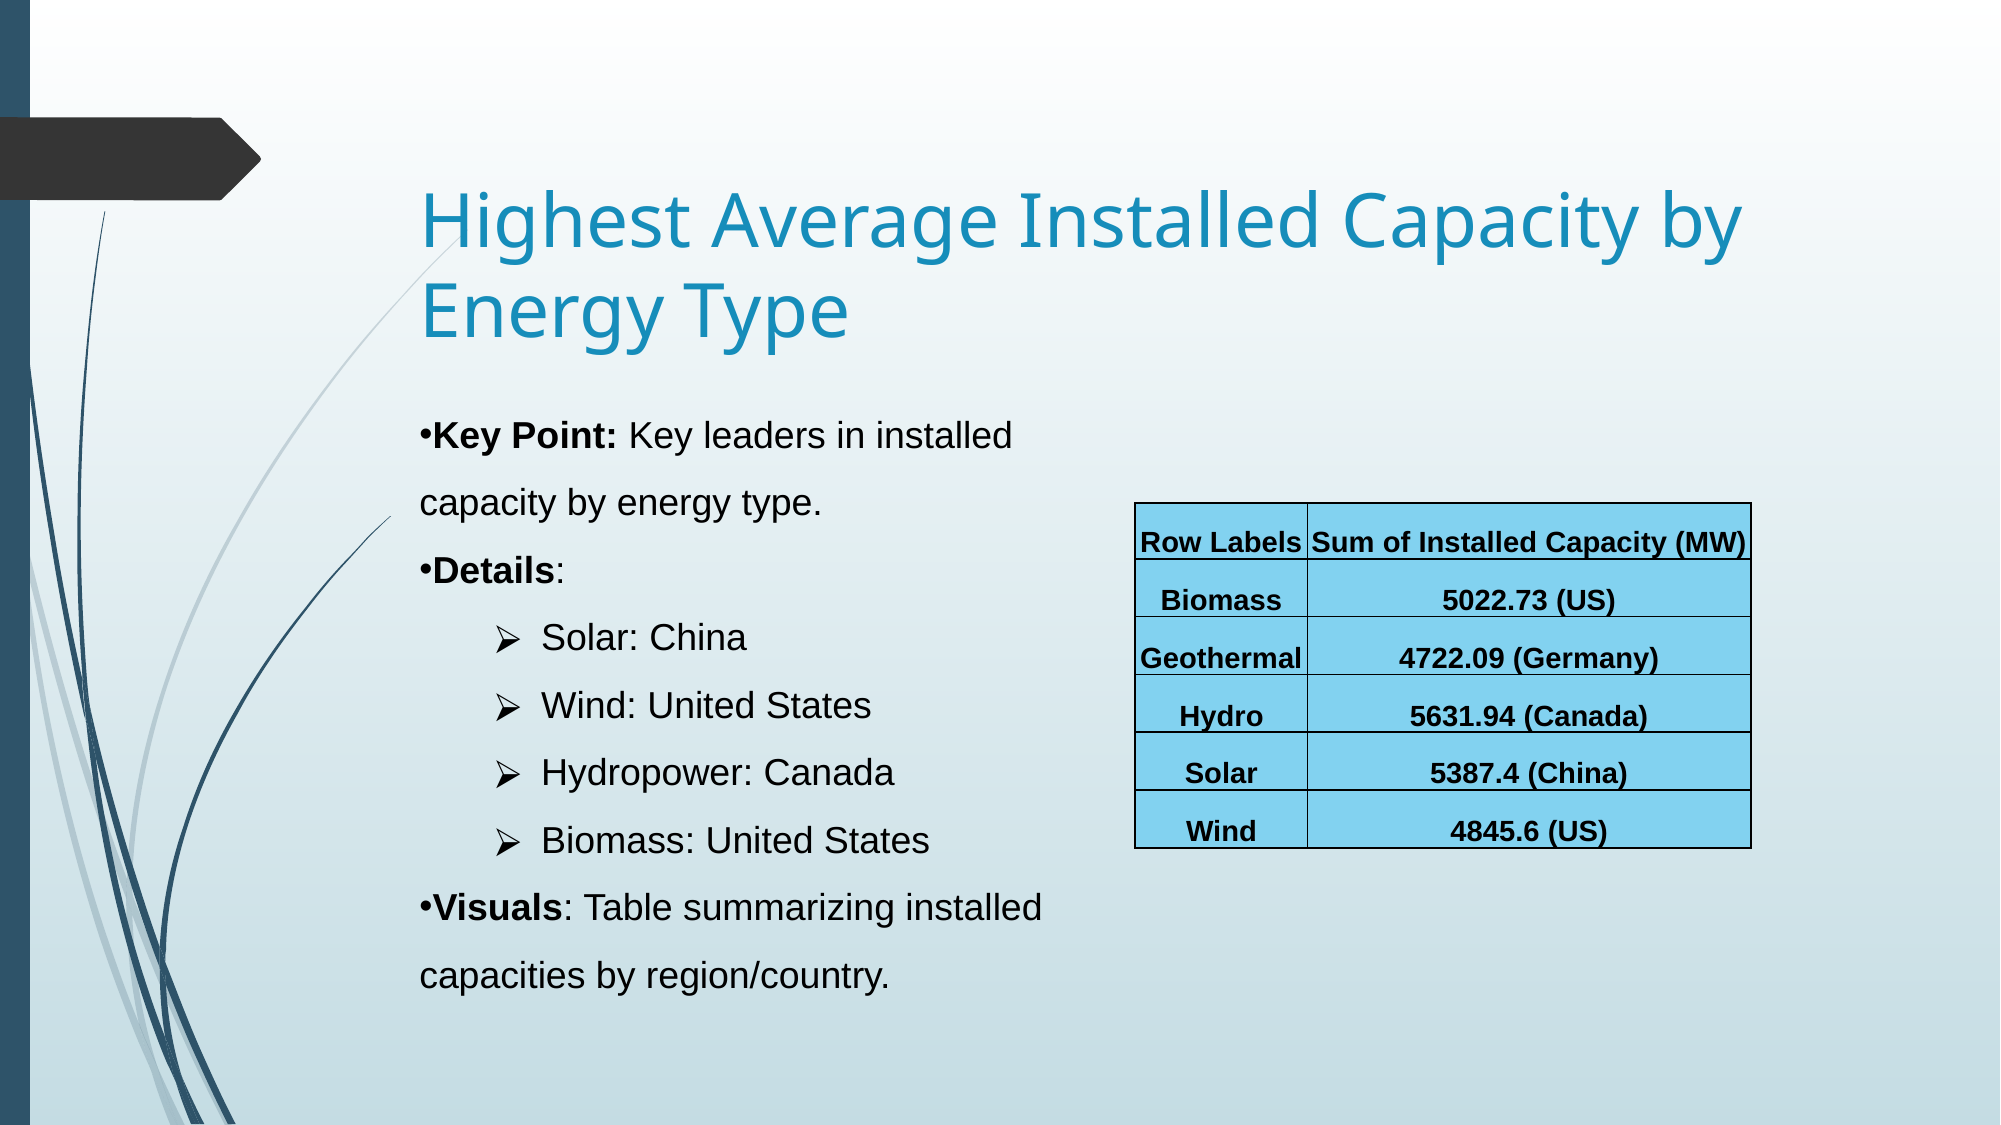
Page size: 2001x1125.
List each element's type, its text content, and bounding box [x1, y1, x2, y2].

table_cell Hydro [1136, 675, 1307, 731]
table_header Sum of Installed Capacity (MW) [1308, 504, 1750, 558]
table_cell 5631.94 (Canada) [1308, 675, 1750, 731]
table_cell 4722.09 (Germany) [1308, 617, 1750, 674]
table_cell 5387.4 (China) [1308, 733, 1750, 789]
table_cell 4845.6 (US) [1308, 791, 1750, 847]
table_cell 5022.73 (US) [1308, 560, 1750, 616]
table_cell Solar [1136, 733, 1307, 789]
table_cell Biomass [1136, 560, 1307, 616]
table_cell Geothermal [1136, 617, 1307, 674]
title Highest Average Installed Capacity by Energy Type [404, 165, 1867, 376]
table_header Row Labels [1136, 504, 1307, 558]
table_cell Wind [1136, 791, 1307, 847]
list Key Point: Key leaders in installed capacity by energy type. Details: Solar: China Wind: United States Hydropower: Canada Biomass: United States Visuals: Table summarizing installed capacities by region/country. [404, 365, 1101, 1019]
